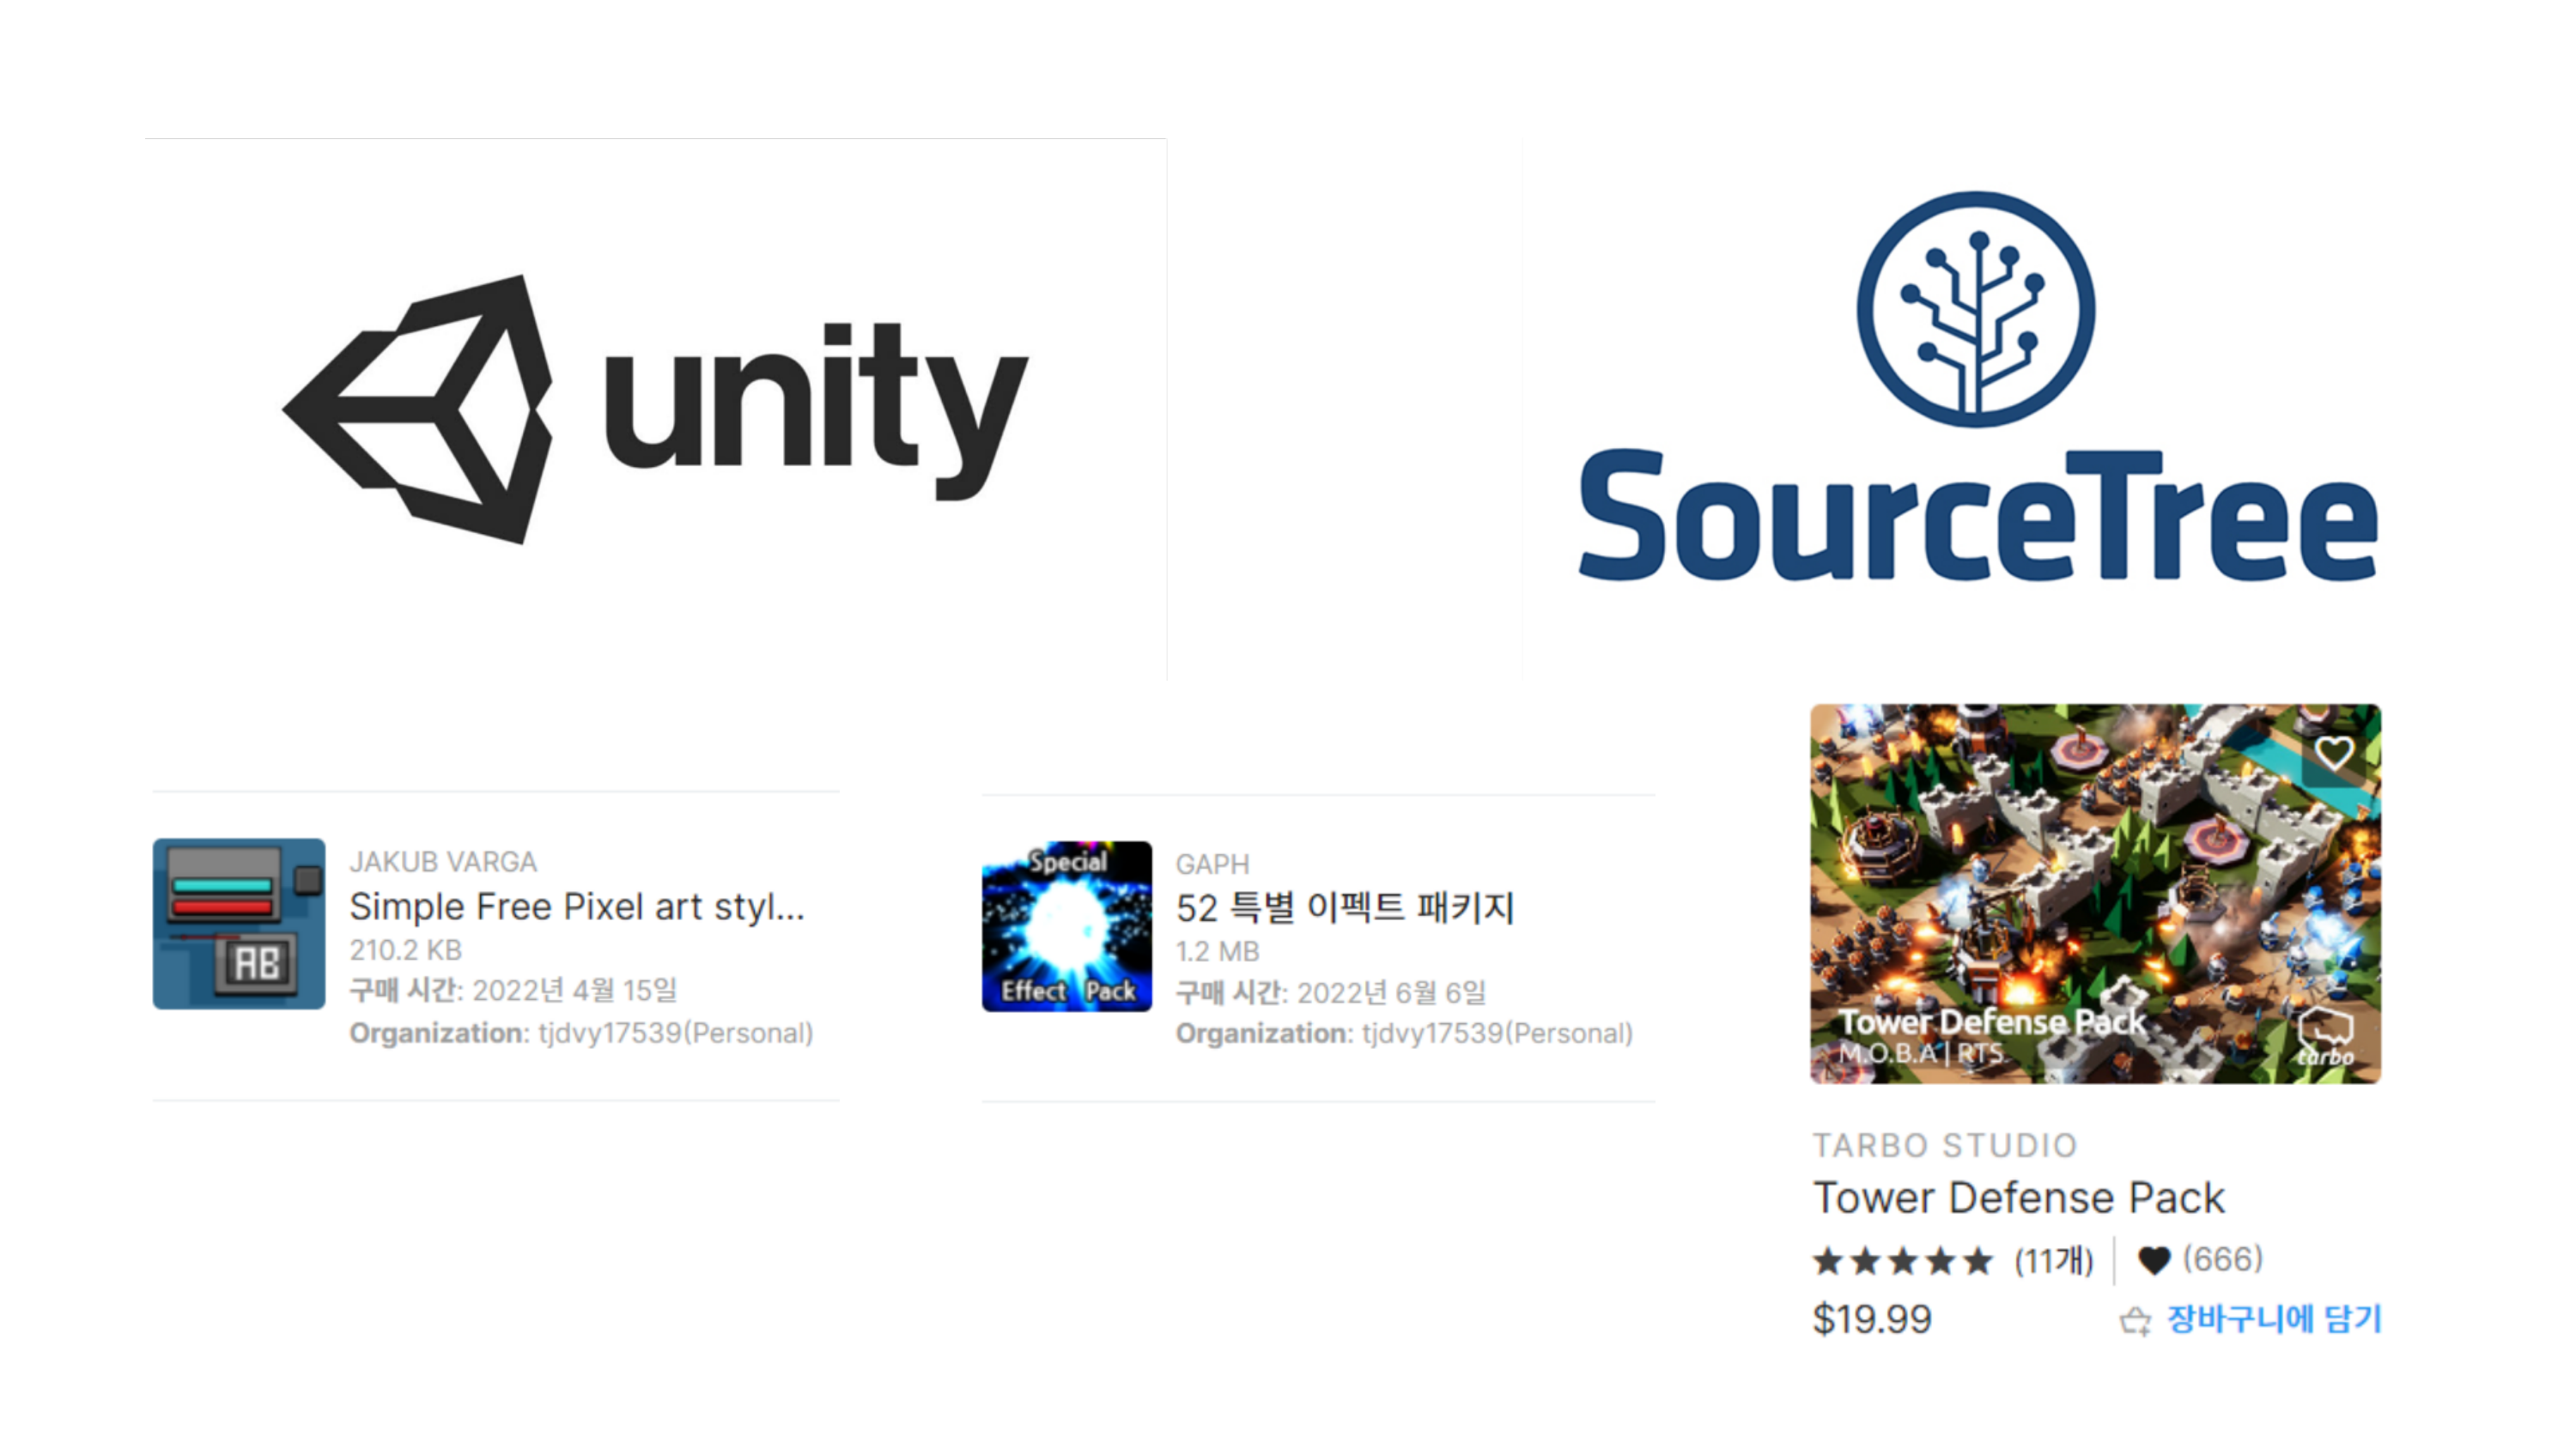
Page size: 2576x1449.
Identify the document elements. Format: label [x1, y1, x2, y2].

text_box [980, 787, 1656, 1106]
text_box [144, 137, 2431, 682]
text_box [1793, 667, 2409, 1355]
text_box [121, 787, 840, 1109]
